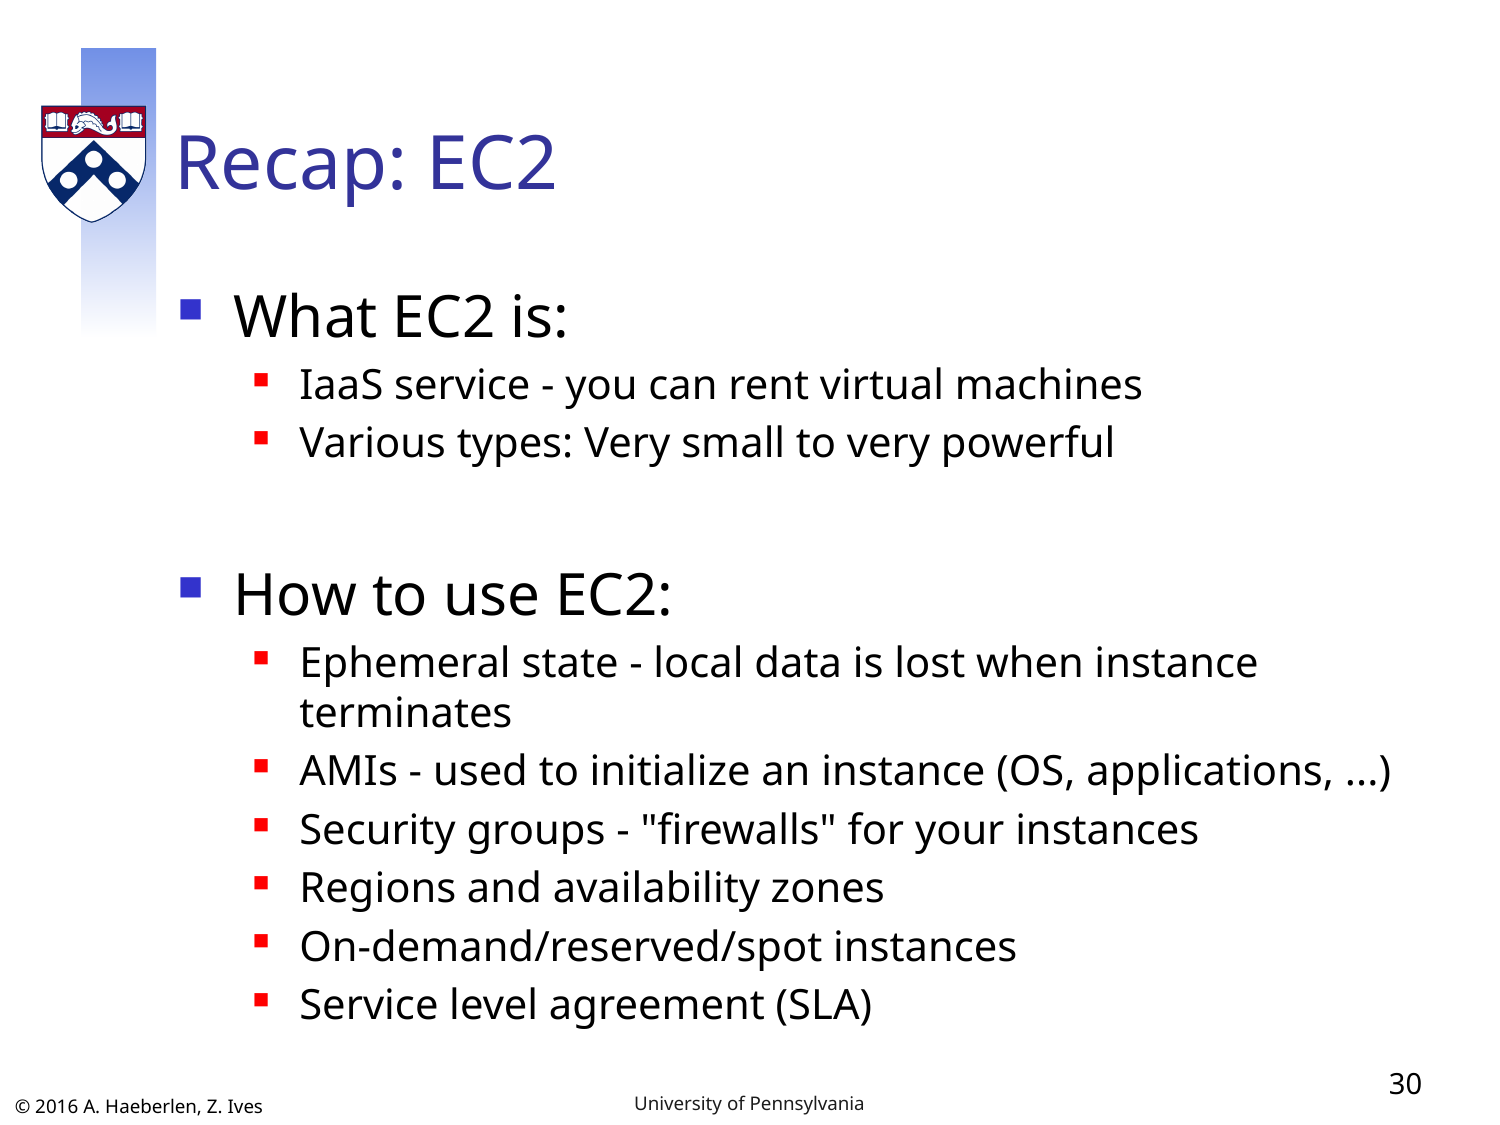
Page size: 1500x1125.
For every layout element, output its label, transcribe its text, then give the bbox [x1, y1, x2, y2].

slide_number 30 [1124, 1037, 1438, 1113]
footer University of Pennsylvania [512, 1083, 987, 1125]
picture [39, 103, 148, 225]
title Recap: EC2 [158, 49, 1438, 213]
list What EC2 is: IaaS service - you can rent virtual machines Various types: Very small to very powerful How to use EC2: Ephemeral state - local data is lost when instance terminates AMIs - used to initialize an instance (OS, applications, ...) Security groups - "firewalls" for your instances Regions and availability zones On-demand/reserved/spot instances Service level agreement (SLA) [162, 271, 1438, 1016]
